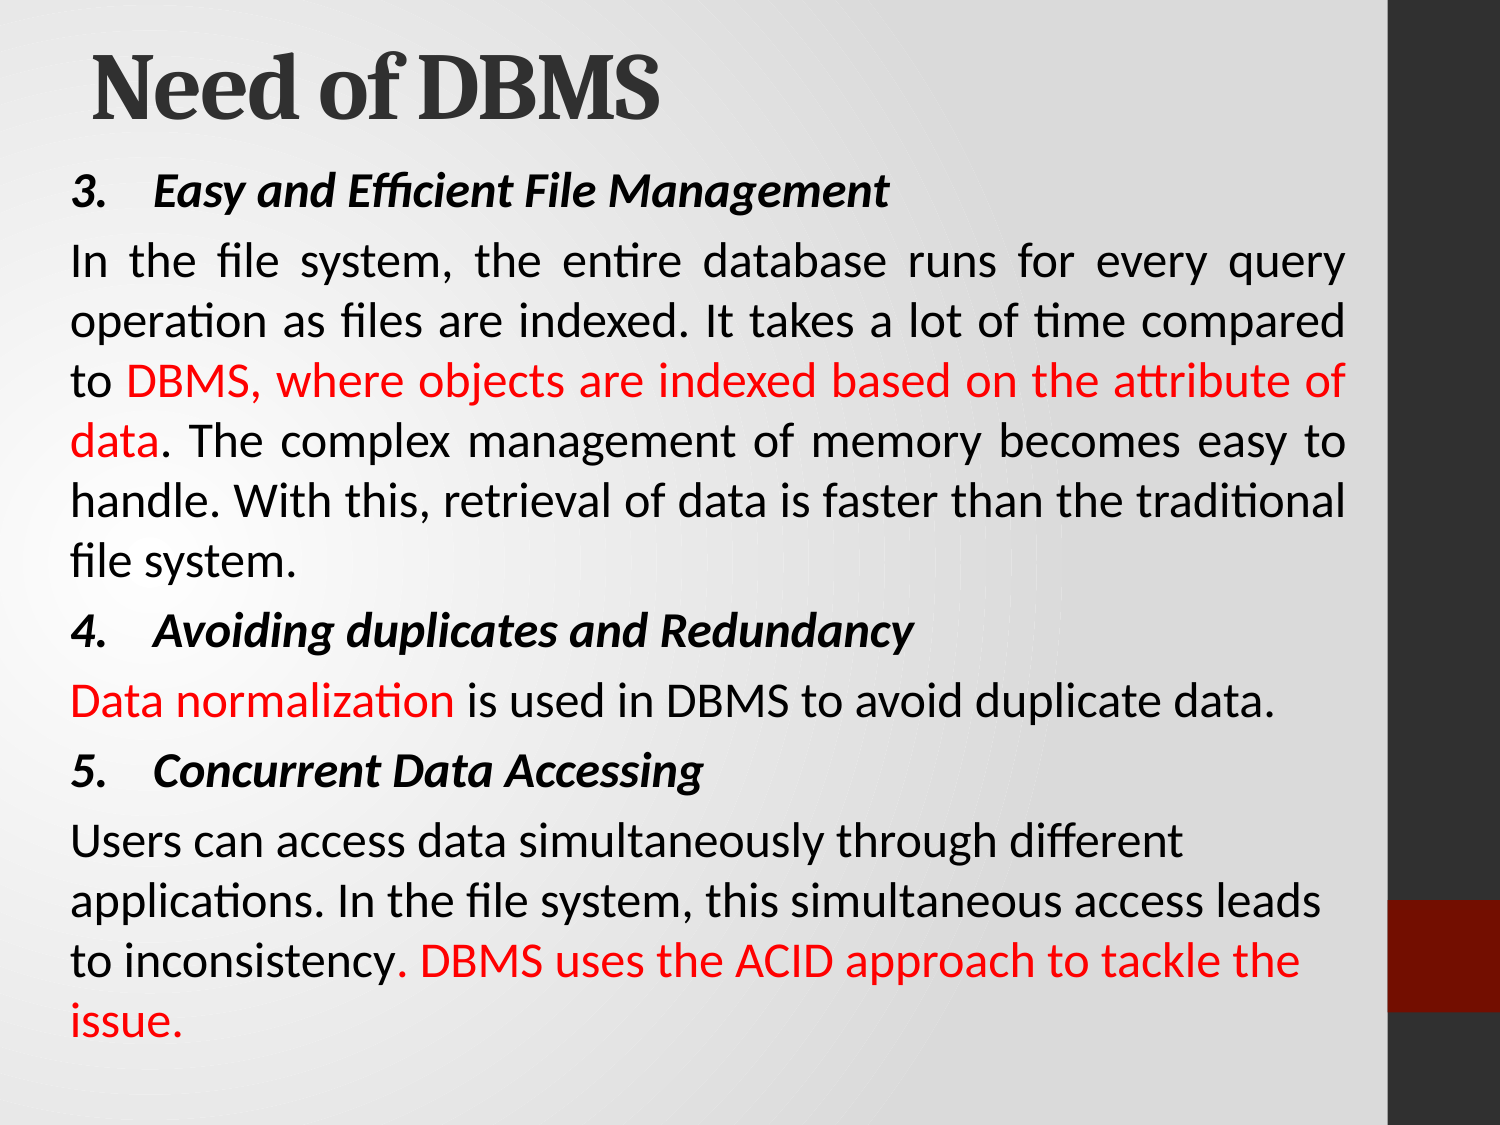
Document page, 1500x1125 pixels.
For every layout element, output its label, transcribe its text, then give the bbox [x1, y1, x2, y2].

title Need of DBMS [75, 45, 1325, 149]
list 3. Easy and Efficient File Management In the file system, the entire database runs for every query operation as files are indexed. It takes a lot of time compared to DBMS, where objects are indexed based on the attribute of data. The complex management of memory becomes easy to handle. With this, retrieval of data is faster than the traditional file system. 4. Avoiding duplicates and Redundancy Data normalization is used in DBMS to avoid duplicate data. 5. Concurrent Data Accessing Users can access data simultaneously through different applications. In the file system, this simultaneous access leads to inconsistency. DBMS uses the ACID approach to tackle the issue. [37, 149, 1363, 1125]
